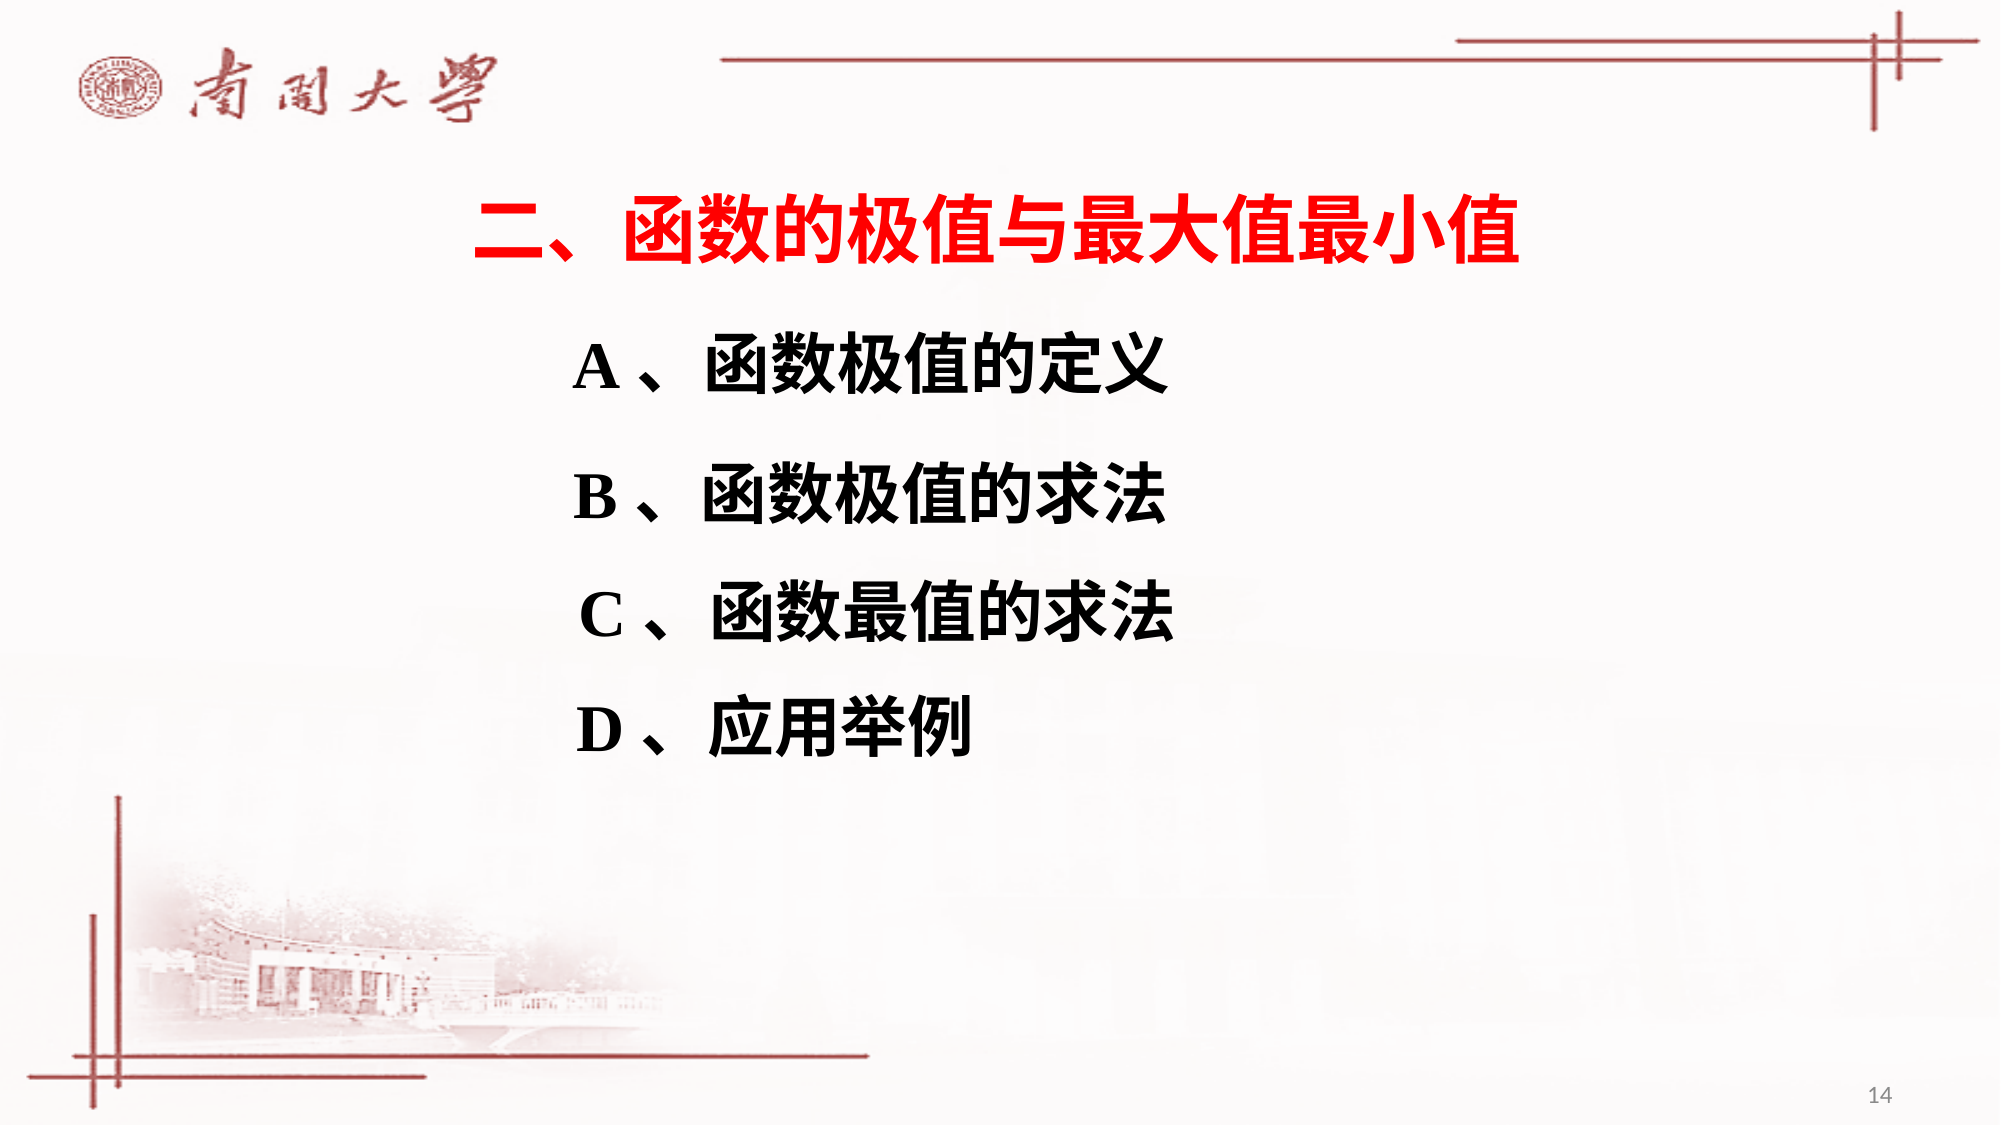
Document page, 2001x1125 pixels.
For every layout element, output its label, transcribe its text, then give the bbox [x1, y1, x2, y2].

text_box C、函数最值的求法 [563, 562, 1192, 658]
title 二、函数的极值与最大值最小值 [456, 177, 1556, 278]
text_box D、应用举例 [561, 677, 990, 772]
slide_number 14 [1441, 1063, 1908, 1124]
text_box A、函数极值的定义 [557, 314, 1186, 409]
text_box B、函数极值的求法 [558, 444, 1183, 539]
